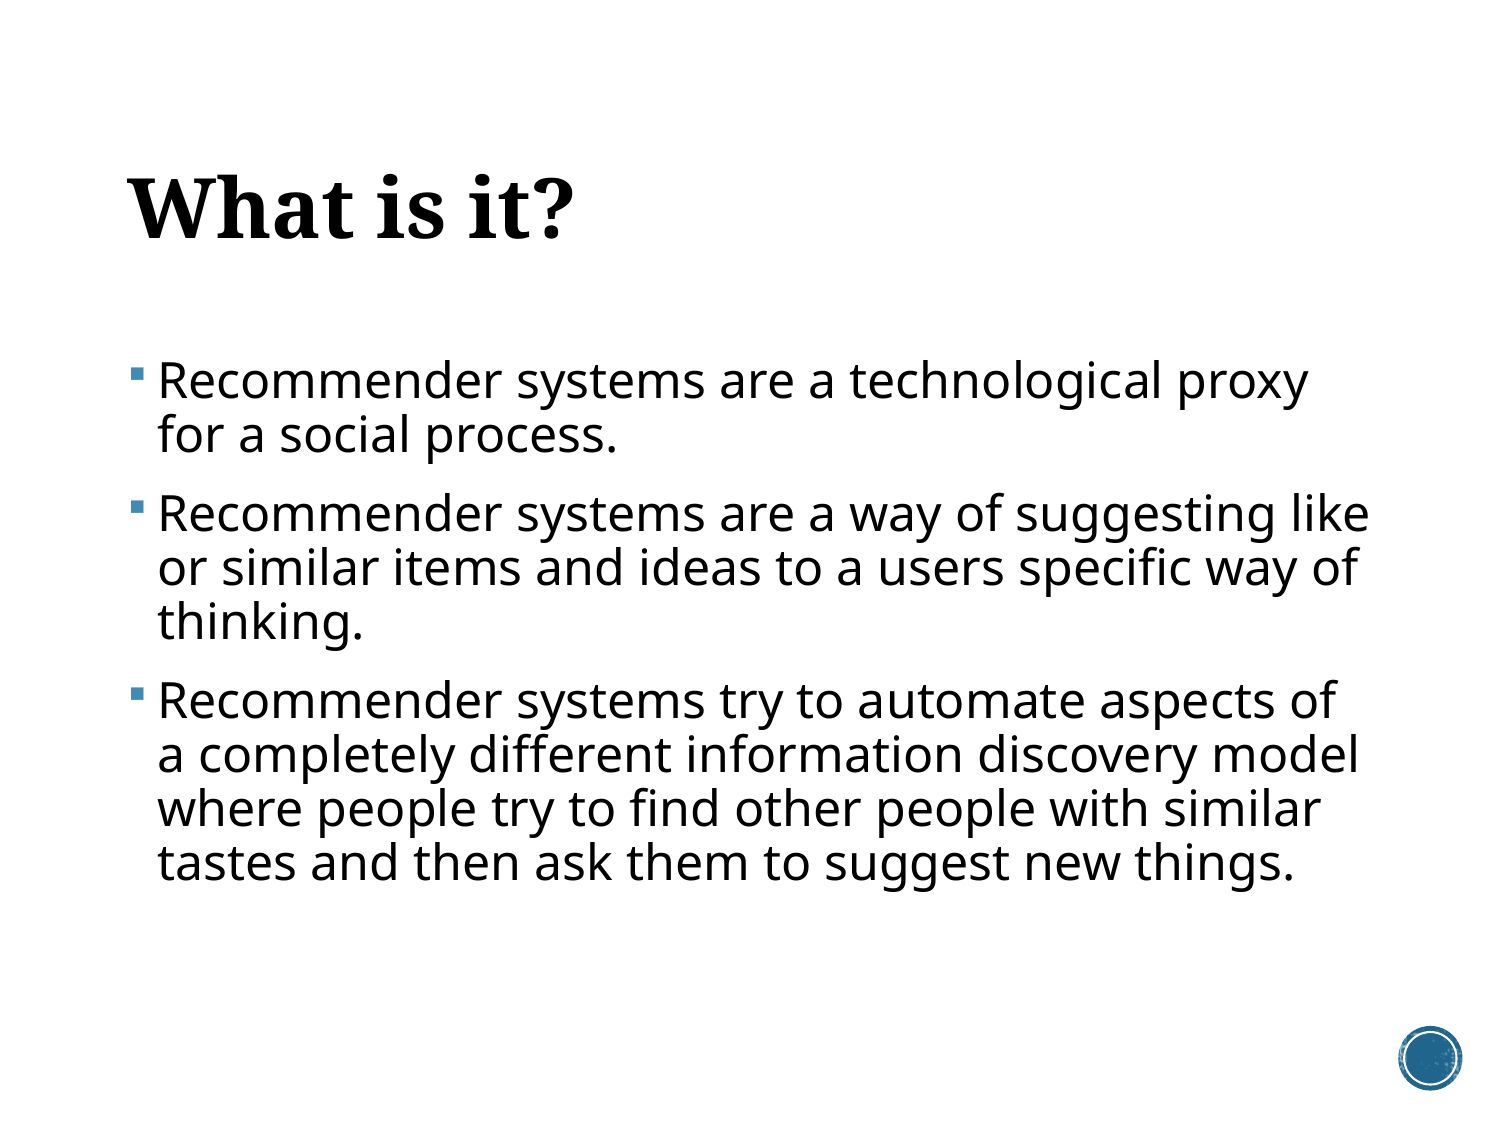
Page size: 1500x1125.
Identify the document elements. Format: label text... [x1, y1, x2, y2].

title What is it? [112, 79, 1388, 344]
list Recommender systems are a technological proxy for a social process. Recommender systems are a way of suggesting like or similar items and ideas to a users specific way of thinking. Recommender systems try to automate aspects of a completely different information discovery model where people try to find other people with similar tastes and then ask them to suggest new things. [112, 347, 1388, 1013]
